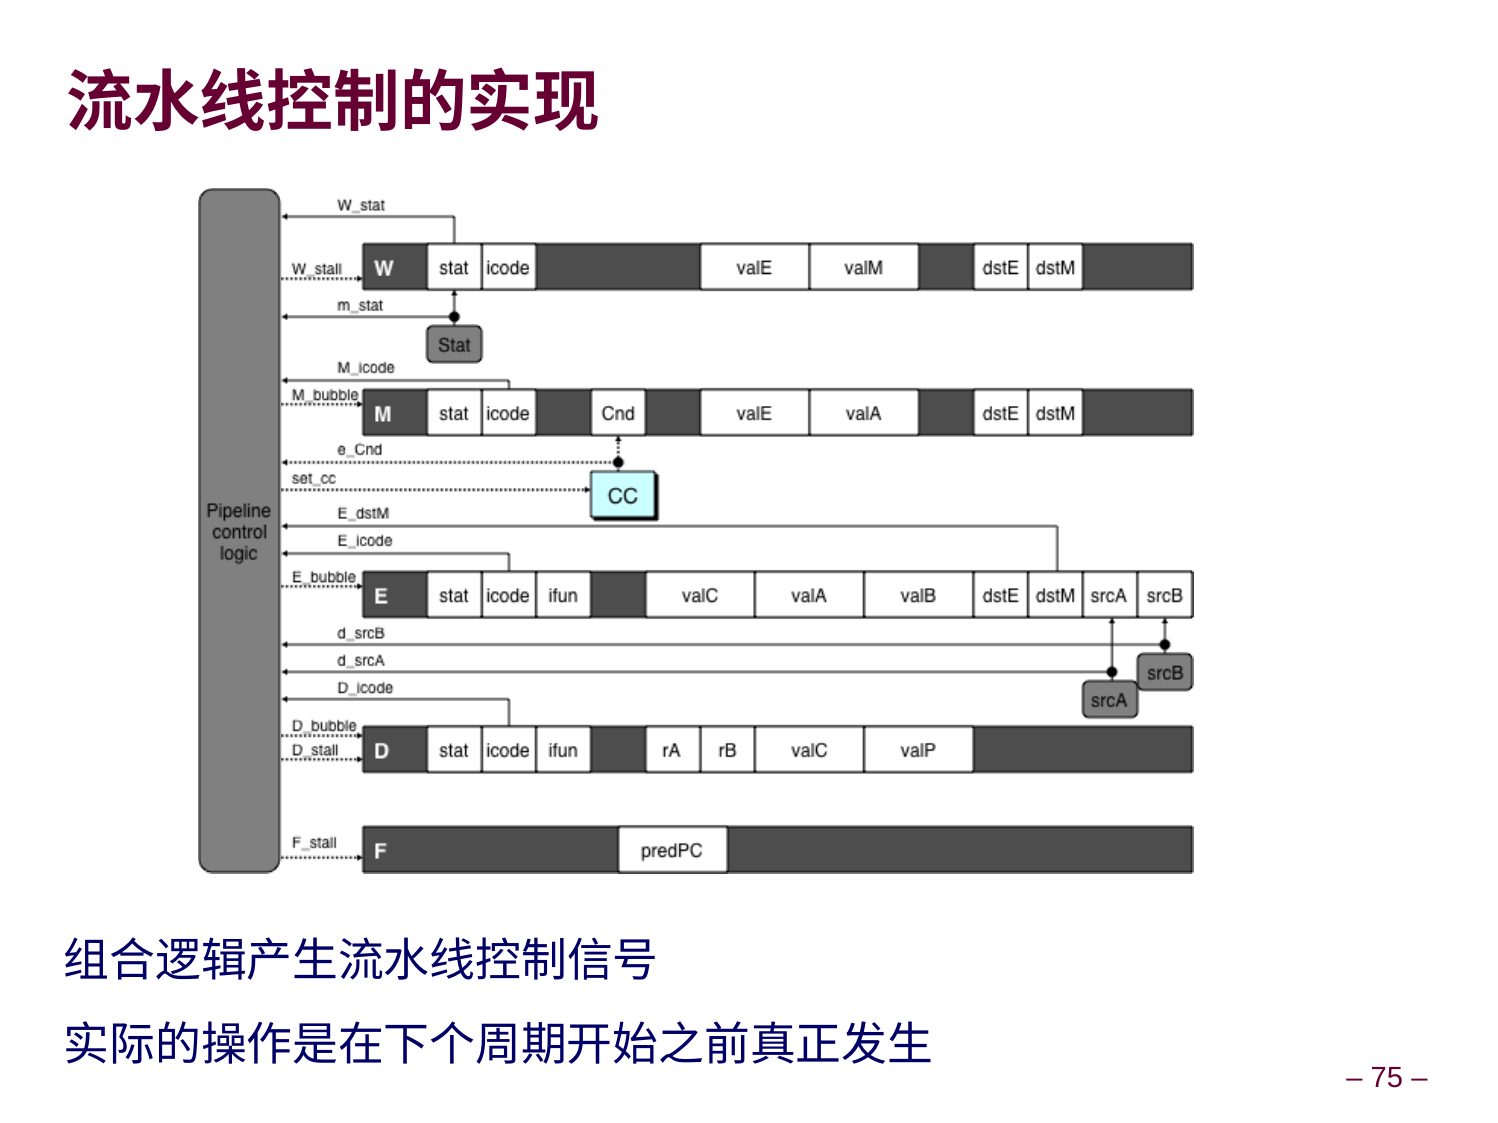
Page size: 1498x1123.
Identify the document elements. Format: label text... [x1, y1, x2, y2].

list 组合逻辑产生流水线控制信号 实际的操作是在下个周期开始之前真正发生 [48, 906, 1410, 1083]
title 流水线控制的实现 [66, 40, 1450, 169]
picture [198, 188, 1194, 875]
